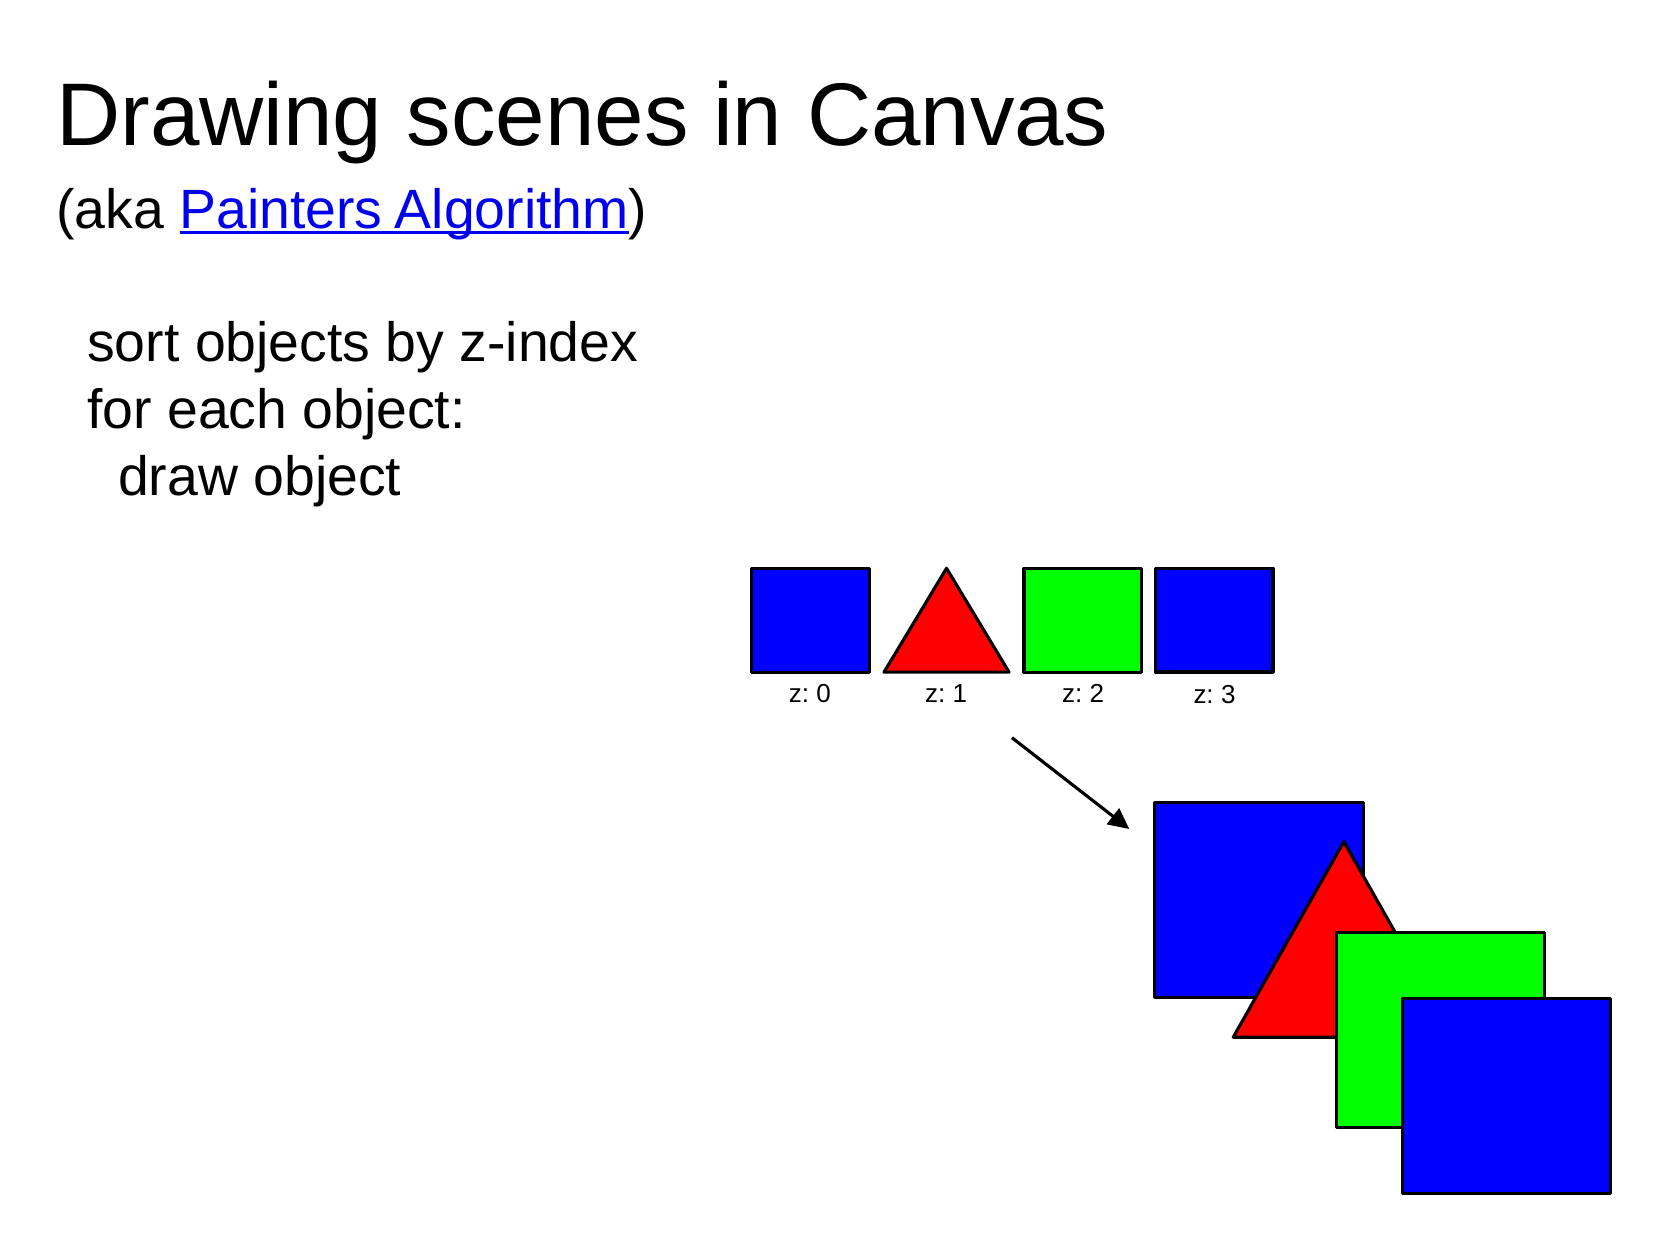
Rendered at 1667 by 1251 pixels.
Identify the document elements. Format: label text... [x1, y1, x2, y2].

title Drawing scenes in Canvas [50, 50, 1630, 213]
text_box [750, 568, 1611, 1195]
text_box (aka Painters Algorithm) [50, 166, 1078, 257]
list sort objects by z-index for each object: draw object [50, 300, 1630, 1213]
